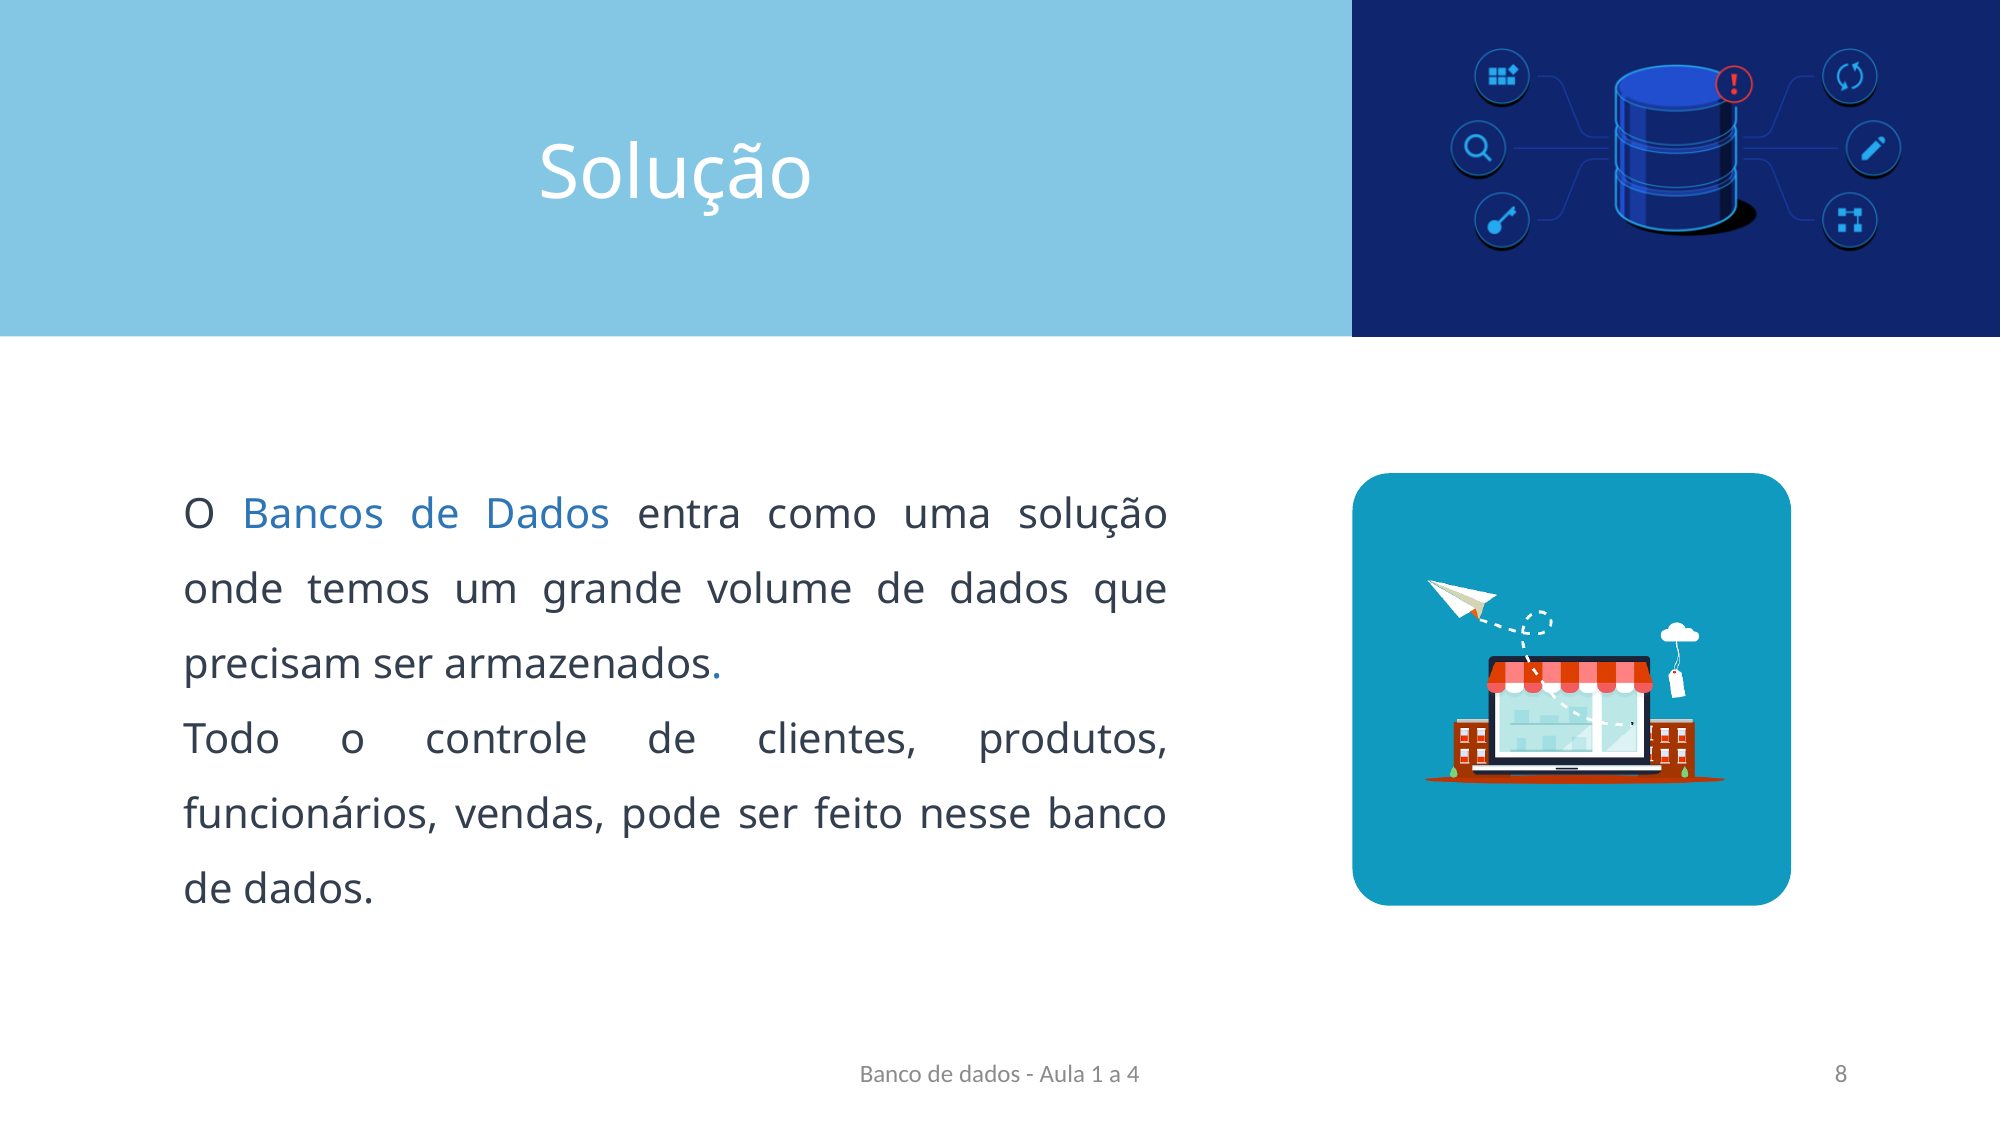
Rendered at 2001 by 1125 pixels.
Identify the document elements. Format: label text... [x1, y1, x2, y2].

slide_number 8 [1412, 1042, 1863, 1103]
text_box O Bancos de Dados entra como uma solução onde temos um grande volume de dados que precisam ser armazenados. Todo o controle de clientes, produtos, funcionários, vendas, pode ser feito nesse banco de dados. [169, 454, 1184, 920]
footer Banco de dados - Aula 1 a 4 [662, 1042, 1338, 1103]
picture [1352, 0, 2000, 337]
text_box Solução [0, 0, 1352, 337]
picture [1352, 473, 1792, 906]
